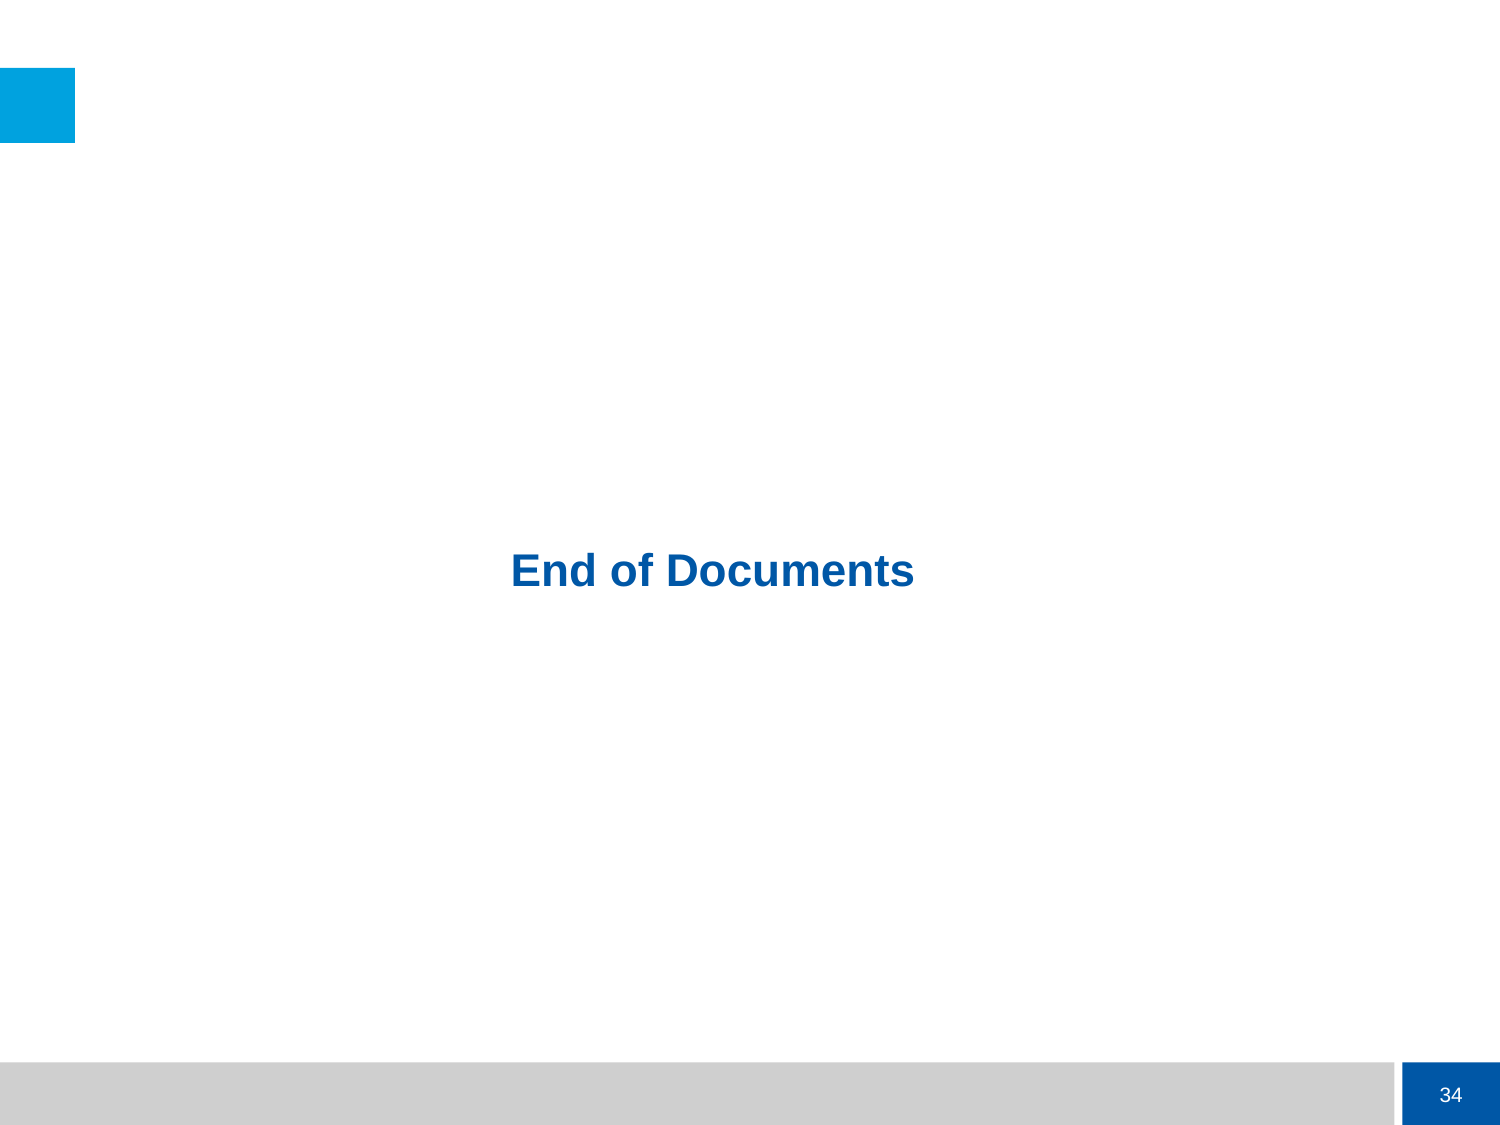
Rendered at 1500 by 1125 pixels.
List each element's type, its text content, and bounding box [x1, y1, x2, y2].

text_box End of Documents [510, 540, 928, 584]
